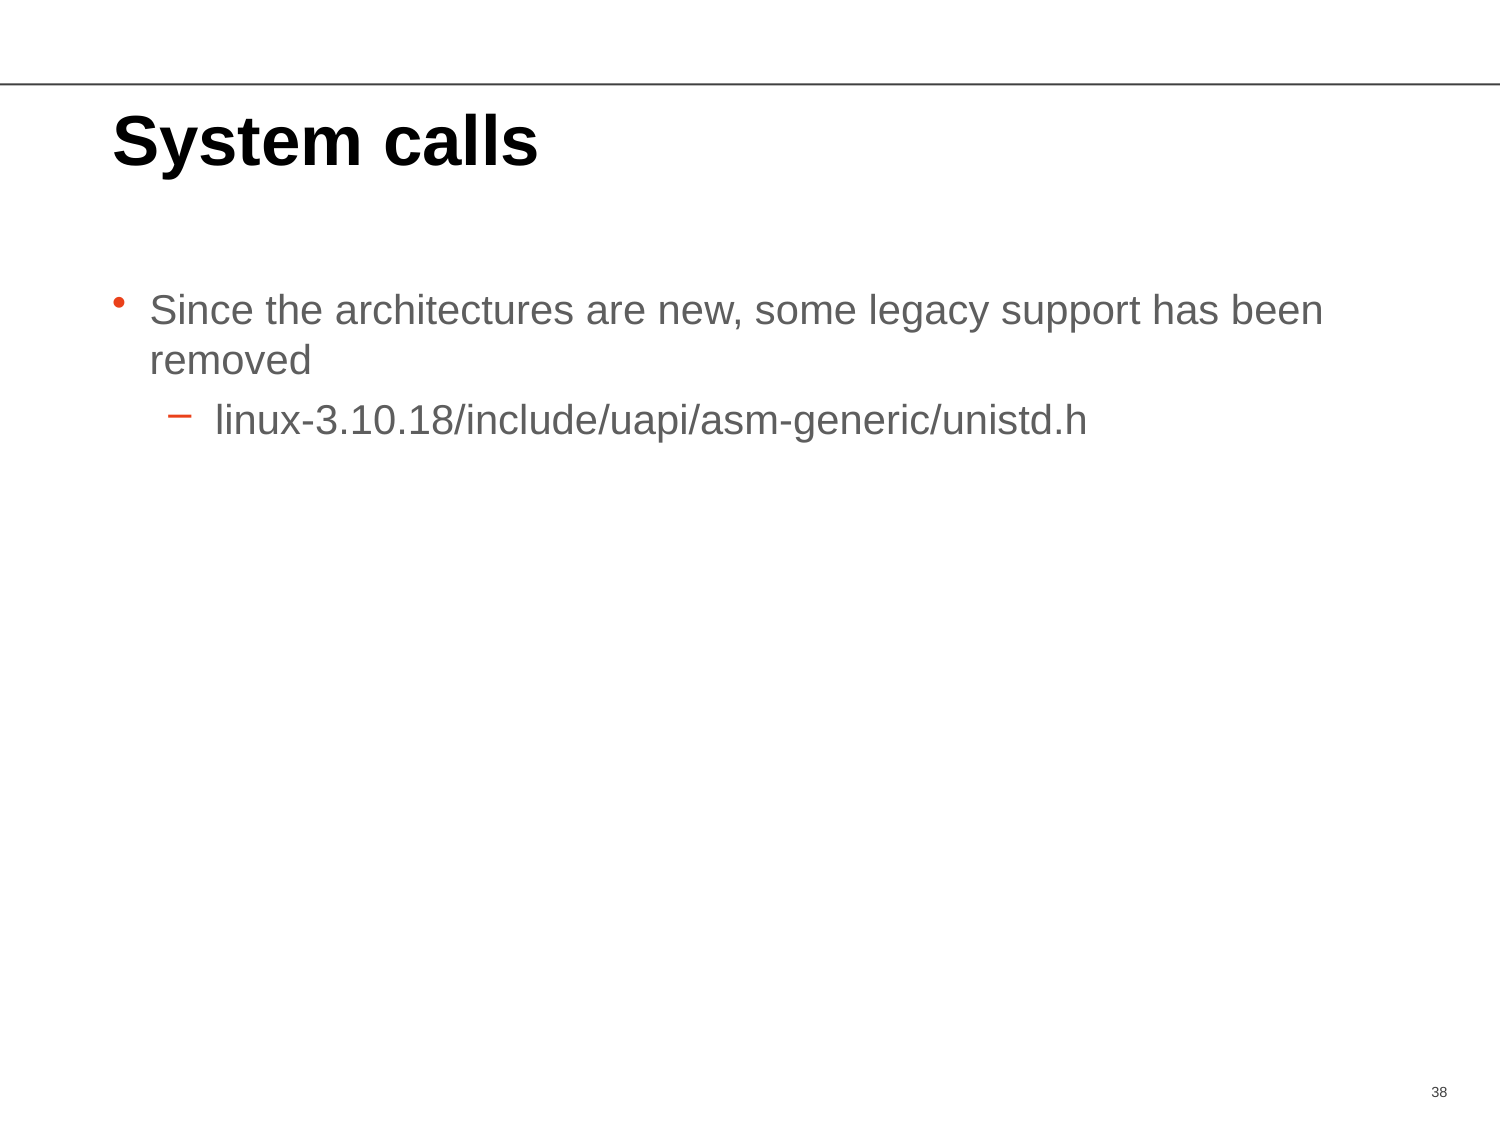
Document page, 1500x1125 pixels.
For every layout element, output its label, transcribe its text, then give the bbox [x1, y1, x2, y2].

slide_number 38 [1324, 1074, 1463, 1113]
title System calls [96, 87, 1448, 213]
list Since the architectures are new, some legacy support has been removed linux-3.10.18/include/uapi/asm-generic/unistd.h [96, 274, 1448, 976]
